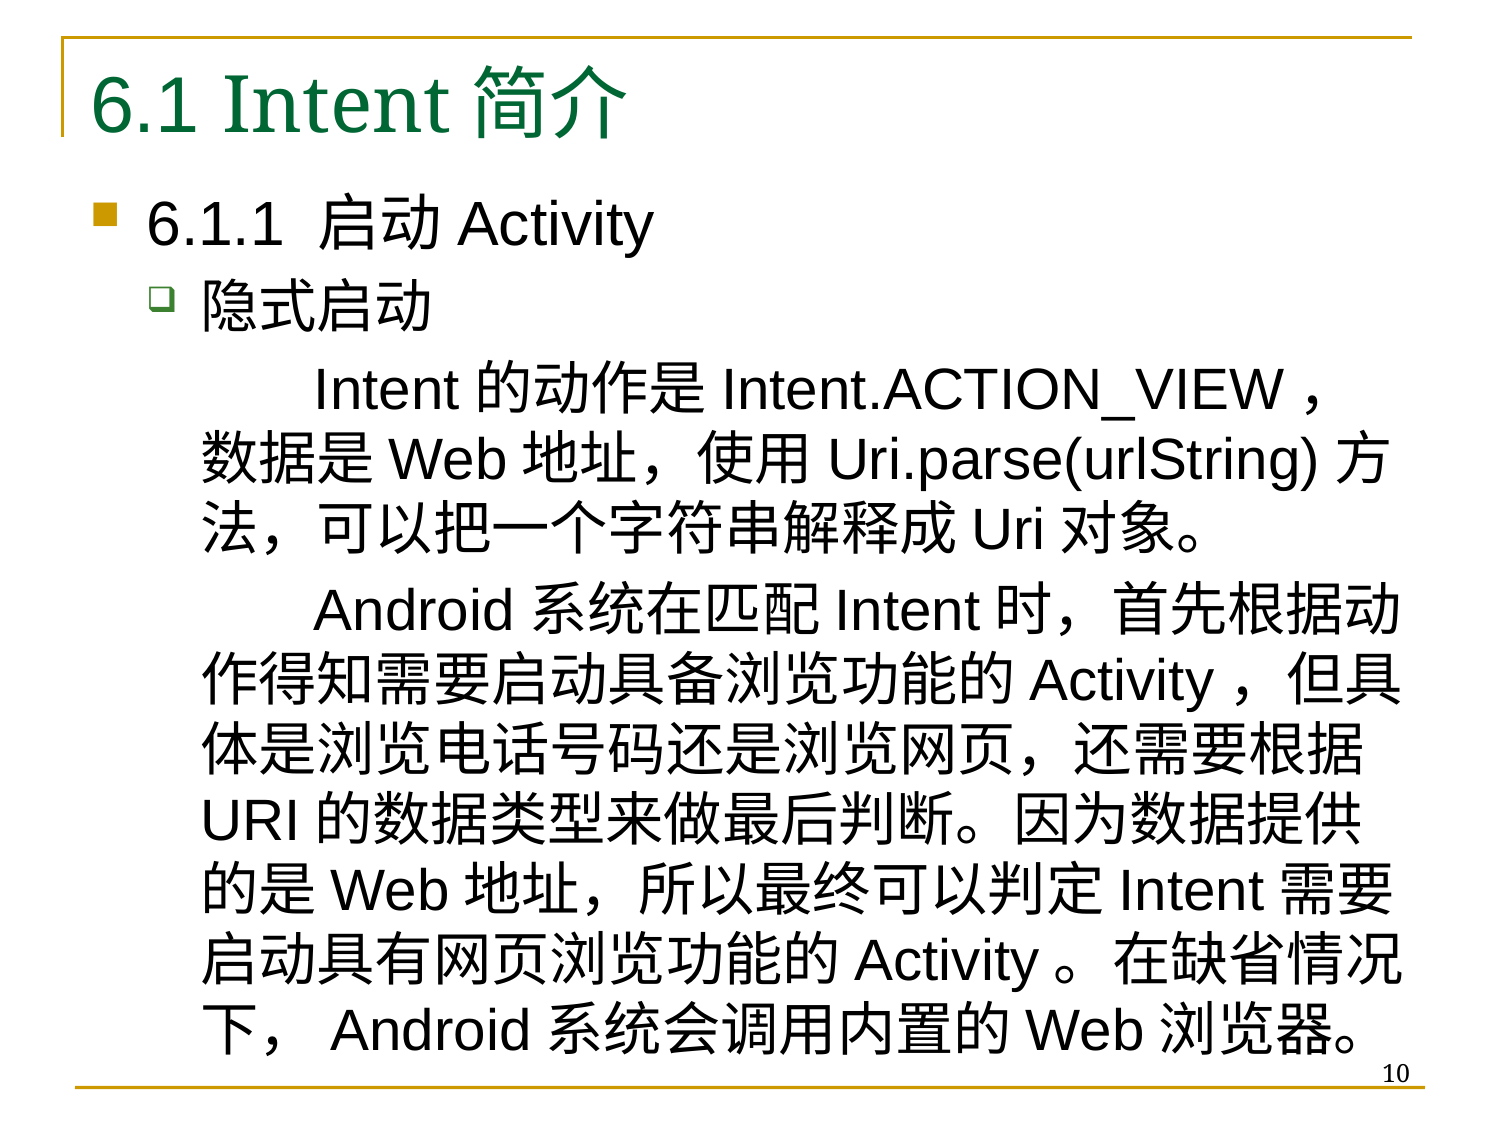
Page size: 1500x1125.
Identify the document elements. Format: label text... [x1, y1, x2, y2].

slide_number 10 [1074, 1023, 1426, 1100]
title 6.1 Intent简介 [75, 45, 1425, 163]
list 6.1.1 启动Activity 隐式启动 Intent的动作是Intent.ACTION_VIEW，数据是Web地址，使用Uri.parse(urlString)方法，可以把一个字符串解释成Uri对象。 Android系统在匹配Intent时，首先根据动作得知需要启动具备浏览功能的Activity，但具体是浏览电话号码还是浏览网页，还需要根据URI的数据类型来做最后判断。因为数据提供的是Web地址，所以最终可以判定Intent需要启动具有网页浏览功能的Activity。在缺省情况下，Android系统会调用内置的Web浏览器。 [75, 174, 1425, 1063]
